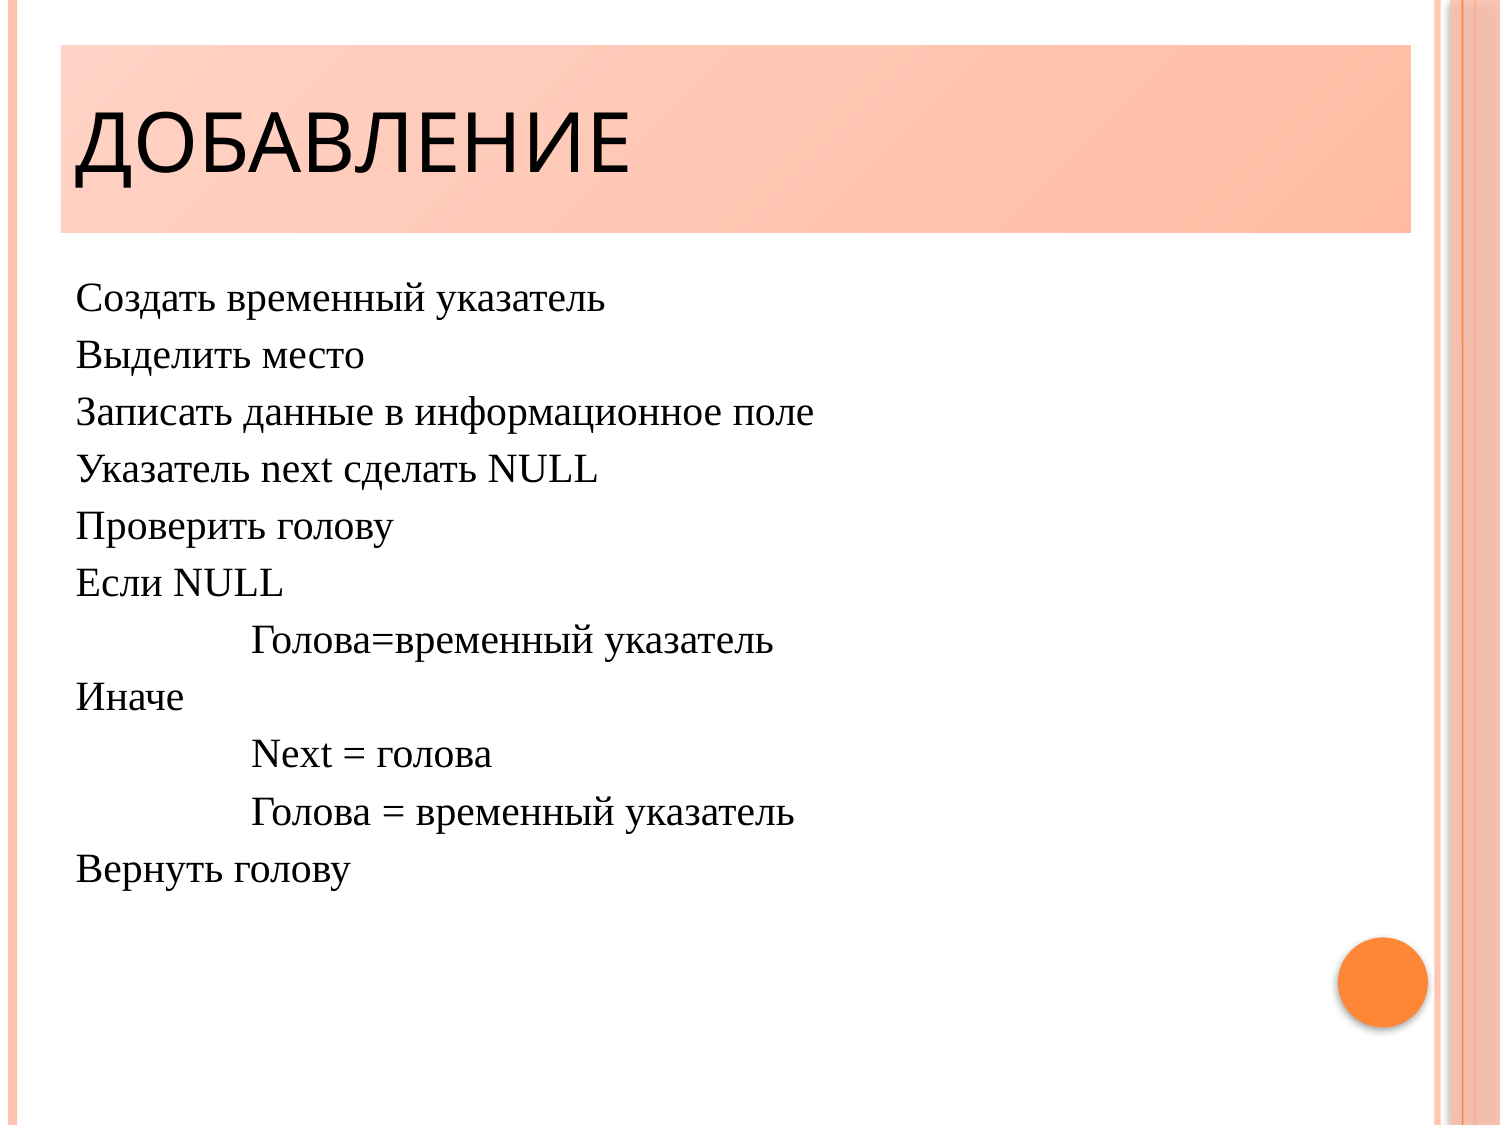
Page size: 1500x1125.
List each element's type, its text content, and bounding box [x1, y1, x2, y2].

text_box Добавление [60, 45, 1411, 233]
text_box Создать временный указатель Выделить место Записать данные в информационное поле Указатель next сделать NULL Проверить голову Если NULL Голова=временный указатель Иначе Next = голова Голова = временный указатель Вернуть голову [60, 262, 1411, 1062]
